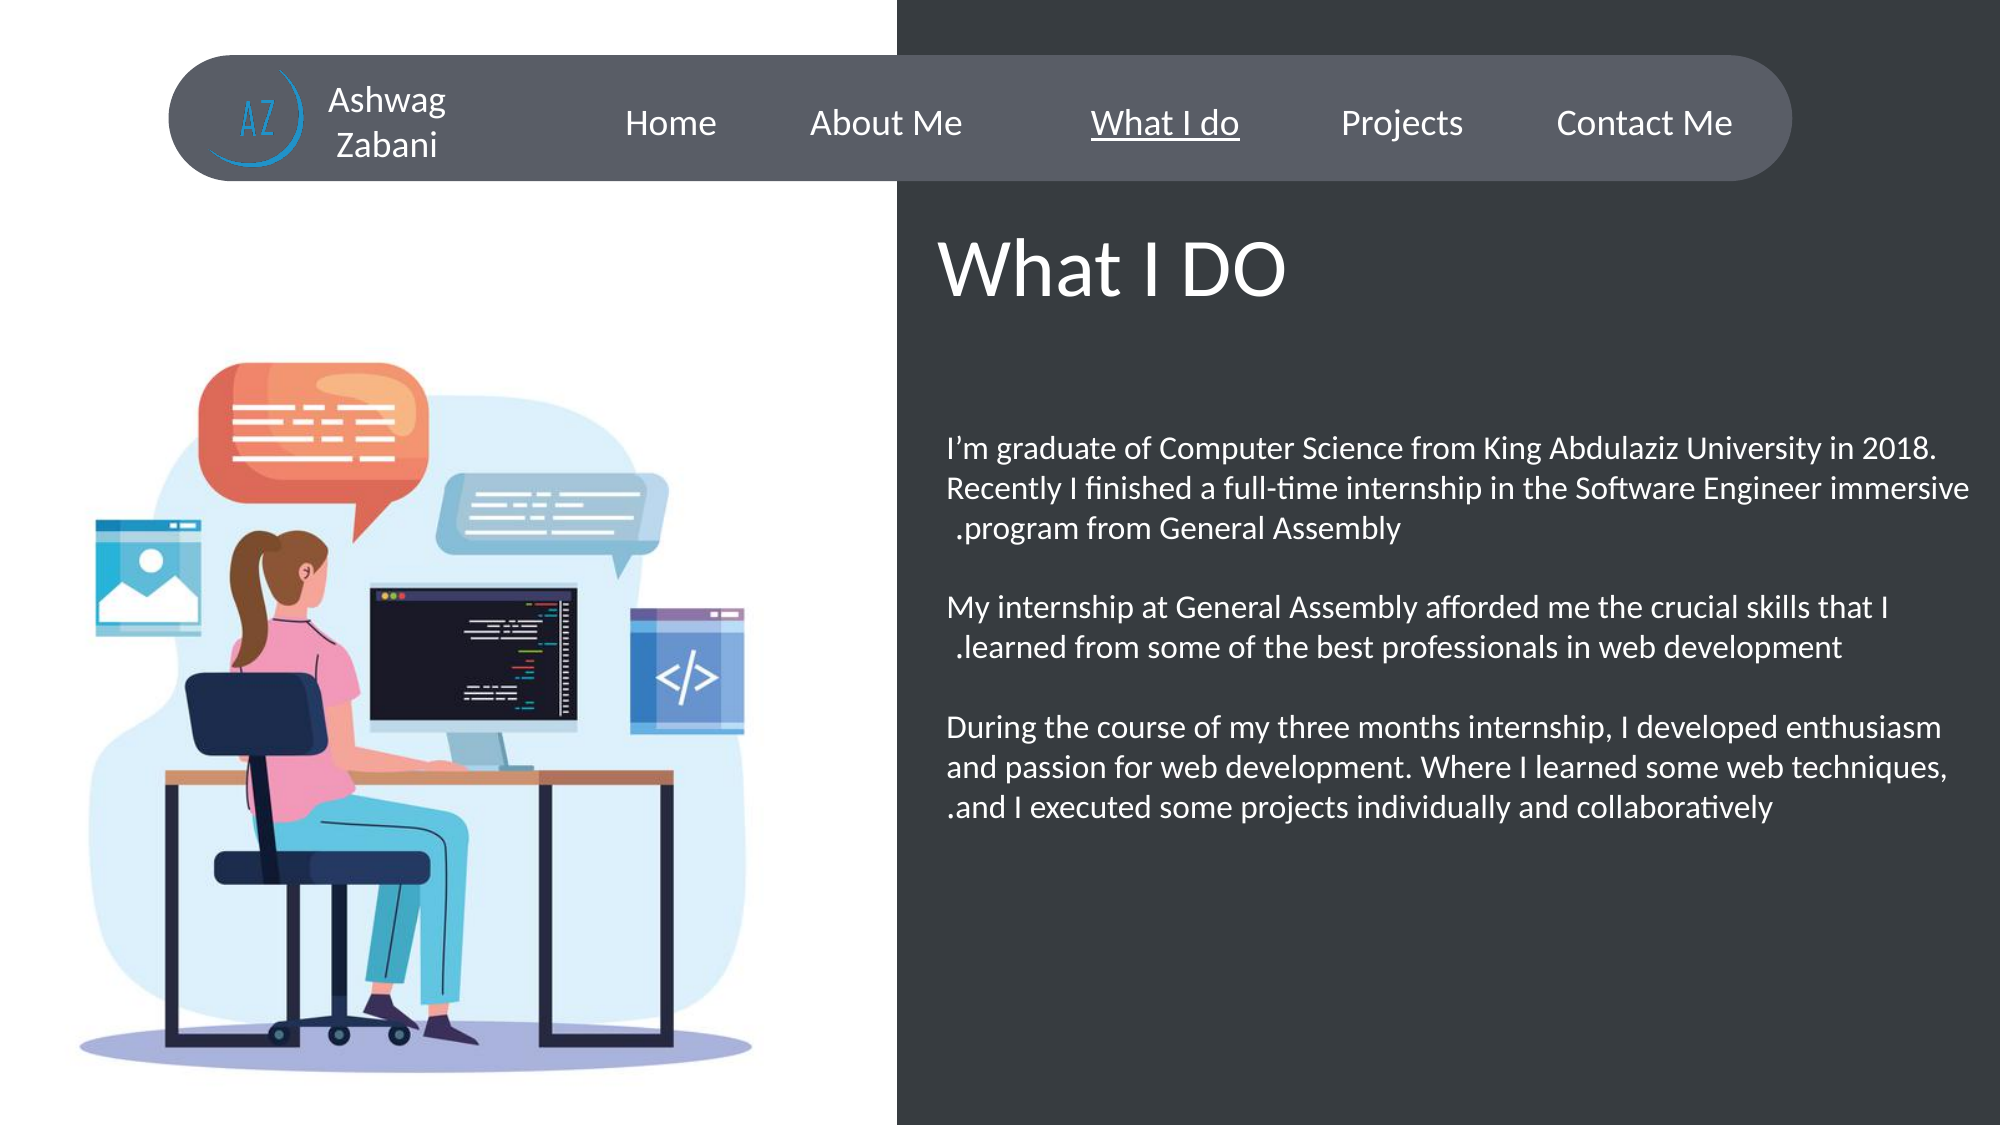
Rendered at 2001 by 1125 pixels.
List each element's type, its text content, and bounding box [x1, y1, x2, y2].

text_box What I DO [922, 206, 1302, 321]
text_box [168, 55, 1793, 182]
text_box [897, 0, 2000, 1125]
text_box Home About Me What I do Projects Contact Me [610, 90, 1770, 151]
picture [26, 328, 806, 1109]
text_box Ashwag Zabani [313, 67, 462, 173]
picture [208, 62, 304, 175]
text_box I’m graduate of Computer Science from King Abdulaziz University in 2018. Recently I finished a full-time internship in the Software Engineer immersive program from General Assembly. My internship at General Assembly afforded me the crucial skills that I learned from some of the best professionals in web development. During the course of my three months internship, I developed enthusiasm and passion for web development. Where I learned some web techniques, and I executed some projects individually and collaboratively. [931, 378, 1987, 873]
